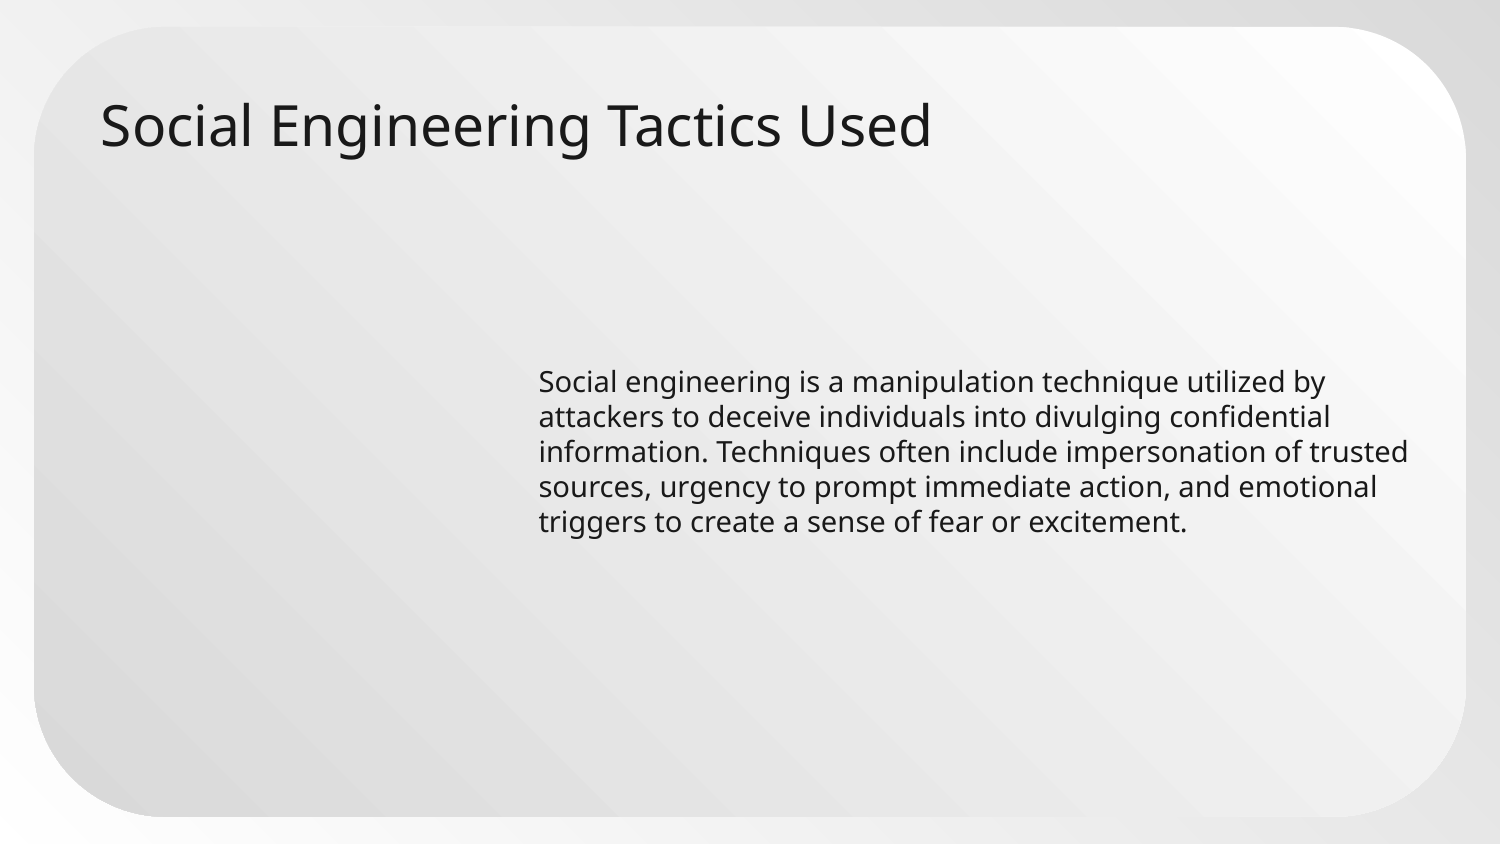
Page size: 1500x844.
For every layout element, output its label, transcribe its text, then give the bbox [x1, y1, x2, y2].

subtitle Social engineering is a manipulation technique utilized by attackers to deceive individuals into divulging confidential information. Techniques often include impersonation of trusted sources, urgency to prompt immediate action, and emotional triggers to create a sense of fear or excitement. [523, 348, 1436, 766]
title Social Engineering Tactics Used [85, 75, 999, 189]
